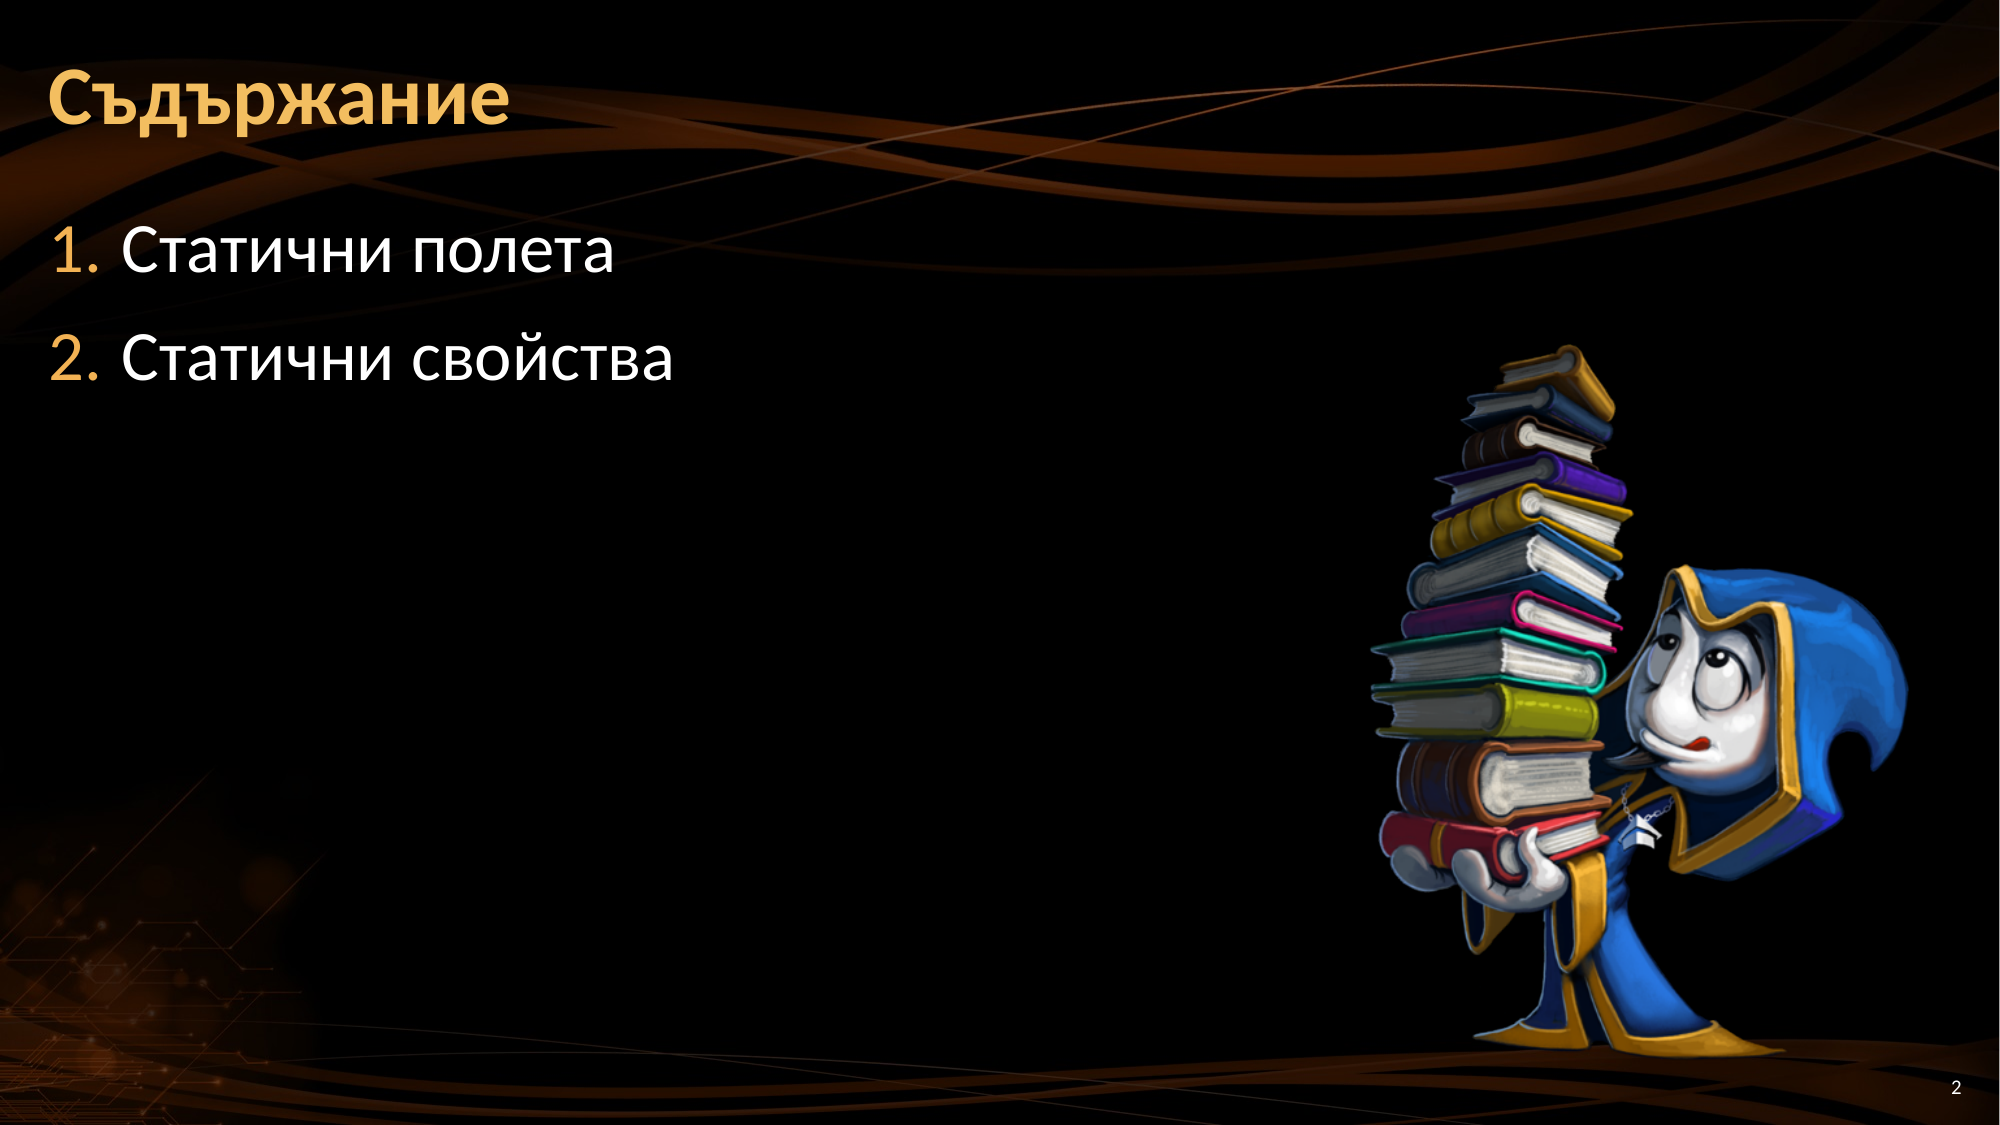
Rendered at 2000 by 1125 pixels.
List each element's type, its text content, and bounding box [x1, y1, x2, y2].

title Съдържание [30, 6, 1968, 189]
picture [0, 0, 2000, 1125]
slide_number 2 [1897, 1070, 1968, 1103]
list Статични полета Статични свойства [31, 195, 1968, 1103]
